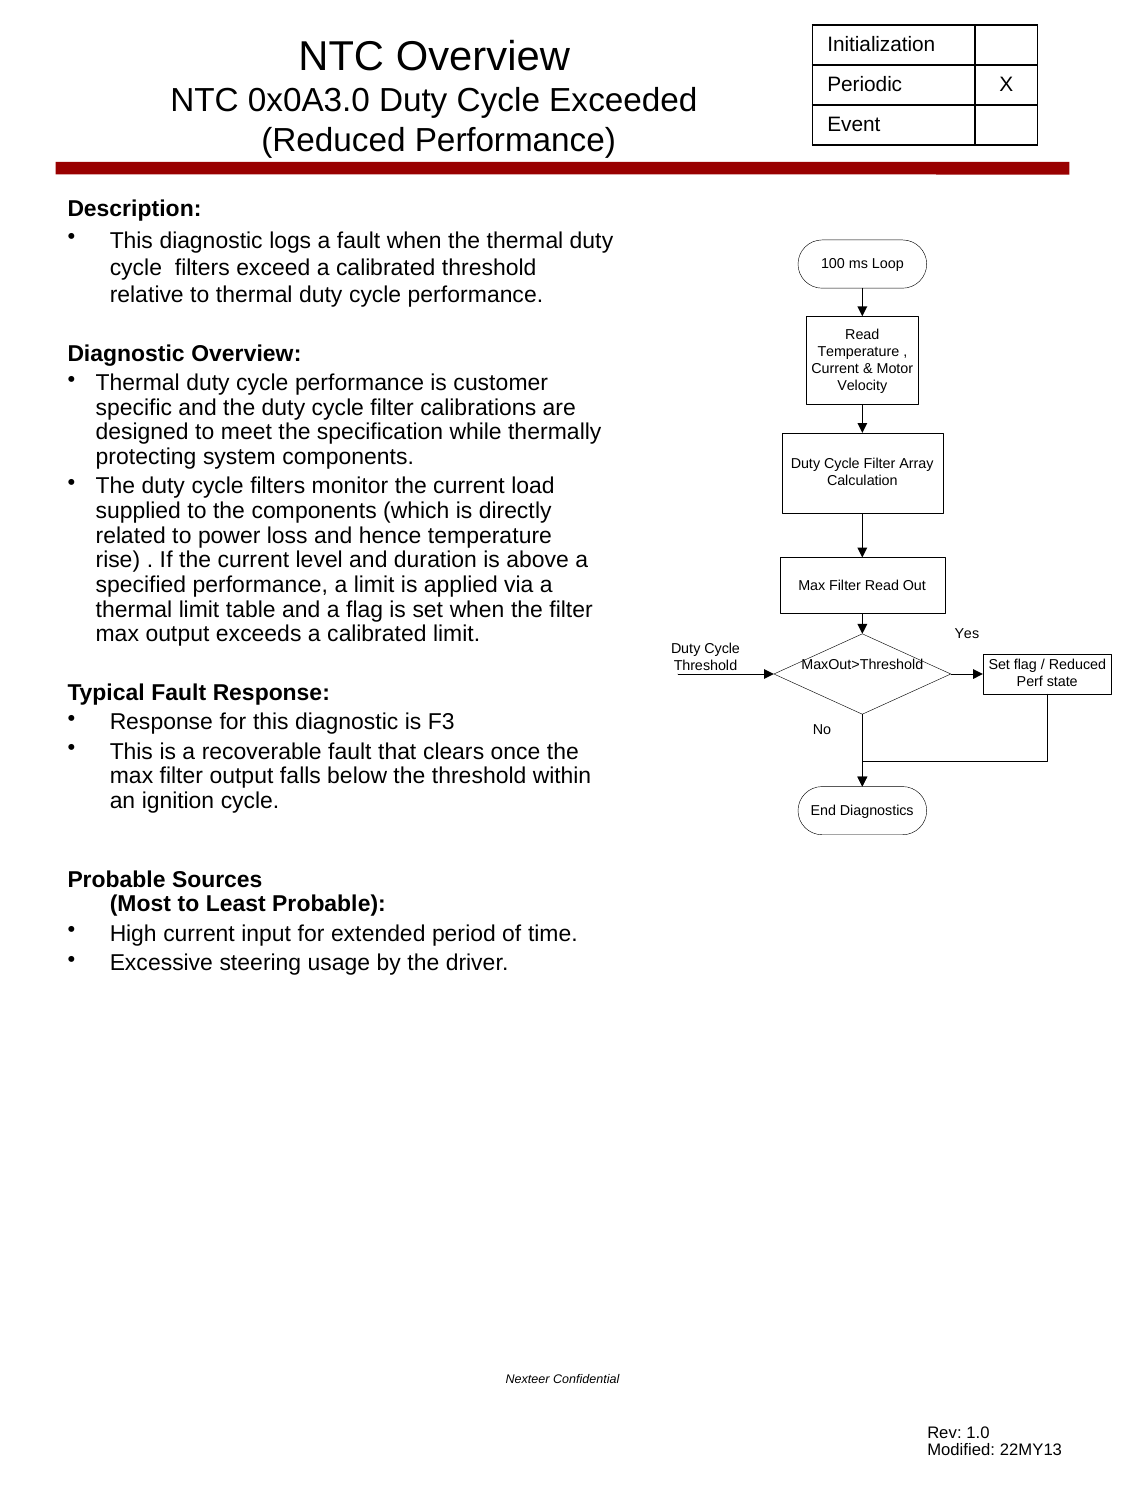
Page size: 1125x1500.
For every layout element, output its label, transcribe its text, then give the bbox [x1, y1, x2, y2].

list Description: This diagnostic logs a fault when the thermal duty cycle filters exceed a calibrated threshold relative to thermal duty cycle performance. Diagnostic Overview: Thermal duty cycle performance is customer specific and the duty cycle filter calibrations are designed to meet the specification while thermally protecting system components. The duty cycle filters monitor the current load supplied to the components (which is directly related to power loss and hence temperature rise) . If the current level and duration is above a specified performance, a limit is applied via a thermal limit table and a flag is set when the filter max output exceeds a calibrated limit. Typical Fault Response: Response for this diagnostic is F3 This is a recoverable fault that clears once the max filter output falls below the threshold within an ignition cycle. Probable Sources (Most to Least Probable): High current input for extended period of time. Excessive steering usage by the driver. [56, 187, 626, 453]
footer Nexteer Confidential [384, 1365, 741, 1471]
table_cell Periodic [813, 66, 974, 104]
table_cell Event [813, 106, 974, 144]
title NTC Overview NTC 0x0A3.0 Duty Cycle Exceeded (Reduced Performance) [56, 37, 813, 150]
table_header Initialization [813, 26, 974, 64]
table_cell X [976, 66, 1037, 104]
list Description: This diagnostic logs a fault when the thermal duty cycle filters exceed a calibrated threshold relative to thermal duty cycle performance. Diagnostic Overview: Thermal duty cycle performance is customer specific and the duty cycle filter calibrations are designed to meet the specification while thermally protecting system components. The duty cycle filters monitor the current load supplied to the components (which is directly related to power loss and hence temperature rise) . If the current level and duration is above a specified performance, a limit is applied via a thermal limit table and a flag is set when the filter max output exceeds a calibrated limit. Typical Fault Response: Response for this diagnostic is F3 This is a recoverable fault that clears once the max filter output falls below the threshold within an ignition cycle. Probable Sources (Most to Least Probable): High current input for extended period of time. Excessive steering usage by the driver. [56, 556, 626, 1351]
list Description: This diagnostic logs a fault when the thermal duty cycle filters exceed a calibrated threshold relative to thermal duty cycle performance. Diagnostic Overview: Thermal duty cycle performance is customer specific and the duty cycle filter calibrations are designed to meet the specification while thermally protecting system components. The duty cycle filters monitor the current load supplied to the components (which is directly related to power loss and hence temperature rise) . If the current level and duration is above a specified performance, a limit is applied via a thermal limit table and a flag is set when the filter max output exceeds a calibrated limit. Typical Fault Response: Response for this diagnostic is F3 This is a recoverable fault that clears once the max filter output falls below the threshold within an ignition cycle. Probable Sources (Most to Least Probable): High current input for extended period of time. Excessive steering usage by the driver. [56, 454, 626, 555]
table_cell [976, 106, 1037, 144]
text_box Rev: 1.0 Modified: 22MY13 [912, 1425, 1100, 1464]
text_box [649, 237, 1115, 838]
table_header [976, 26, 1037, 64]
